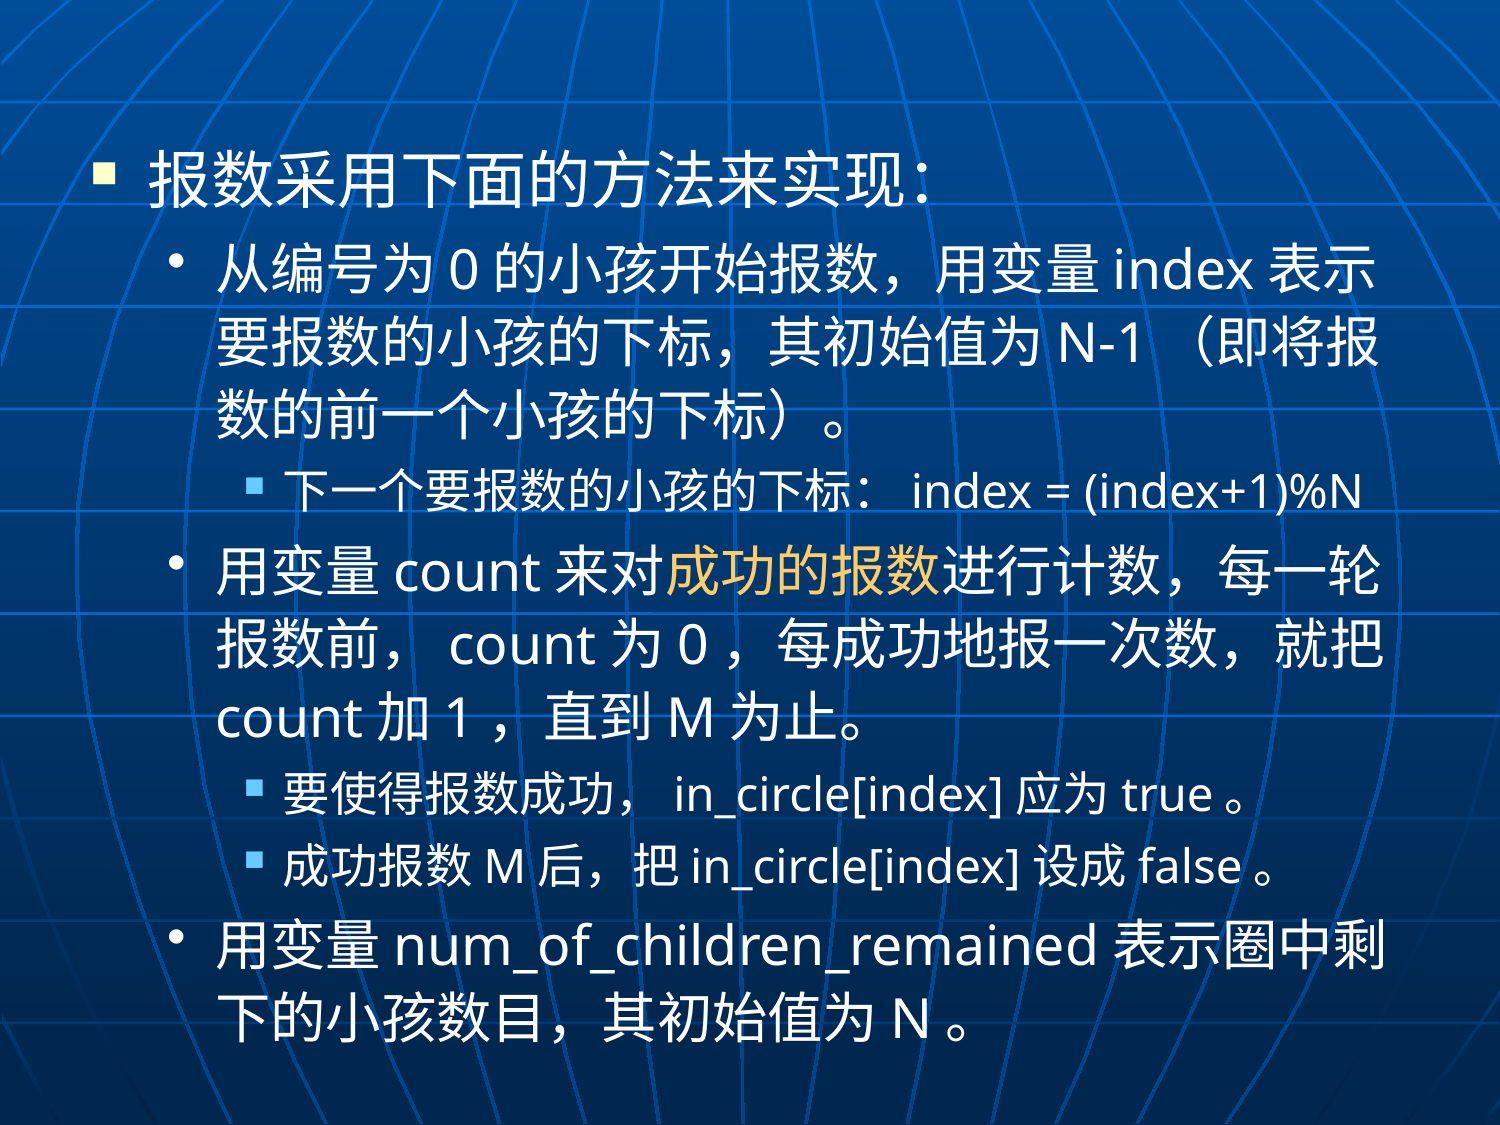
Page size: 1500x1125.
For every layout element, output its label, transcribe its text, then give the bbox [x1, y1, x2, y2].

list 报数采用下面的方法来实现： 从编号为0的小孩开始报数，用变量index表示要报数的小孩的下标，其初始值为N-1（即将报数的前一个小孩的下标）。 下一个要报数的小孩的下标：index = (index+1)%N 用变量count来对成功的报数进行计数，每一轮报数前，count为0，每成功地报一次数，就把count加1，直到M为止。 要使得报数成功，in_circle[index]应为true。 成功报数M后，把in_circle[index]设成false。 用变量num_of_children_remained表示圈中剩下的小孩数目，其初始值为N。 [75, 125, 1425, 1071]
